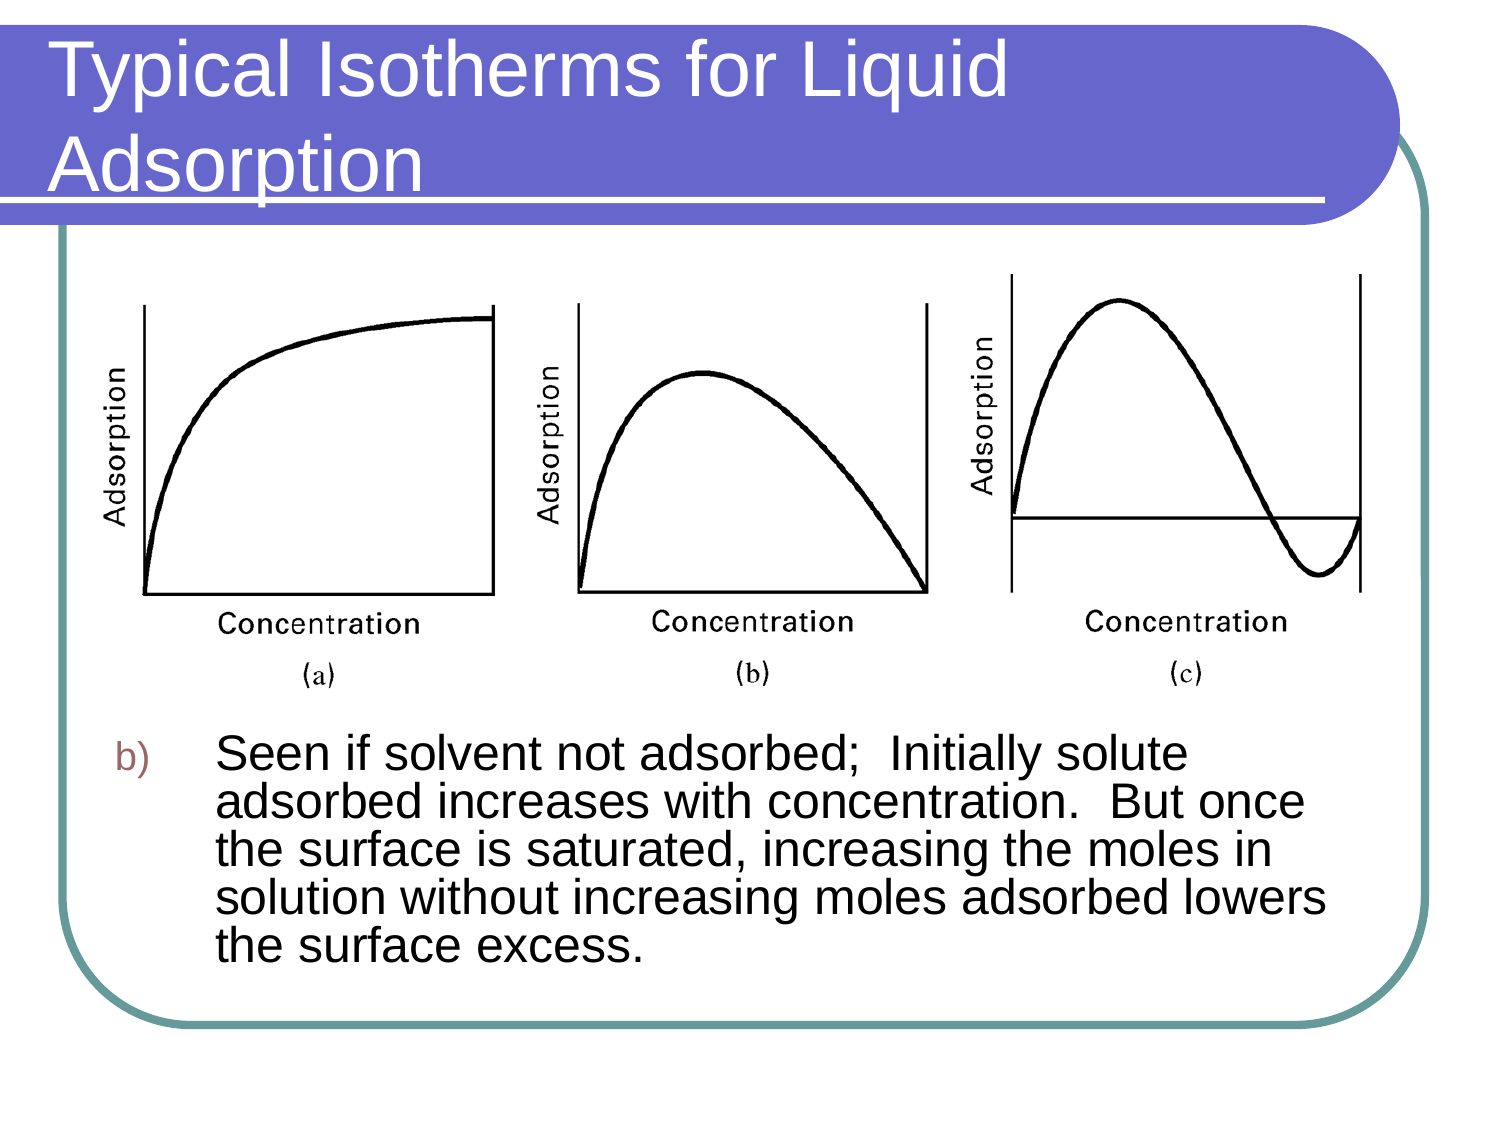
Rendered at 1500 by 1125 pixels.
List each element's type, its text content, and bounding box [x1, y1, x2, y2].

picture [99, 274, 1362, 691]
title Typical Isotherms for Liquid Adsorption [32, 37, 1347, 188]
list Seen if solvent not adsorbed; Initially solute adsorbed increases with concentration. But once the surface is saturated, increasing the moles in solution without increasing moles adsorbed lowers the surface excess. [99, 725, 1400, 988]
